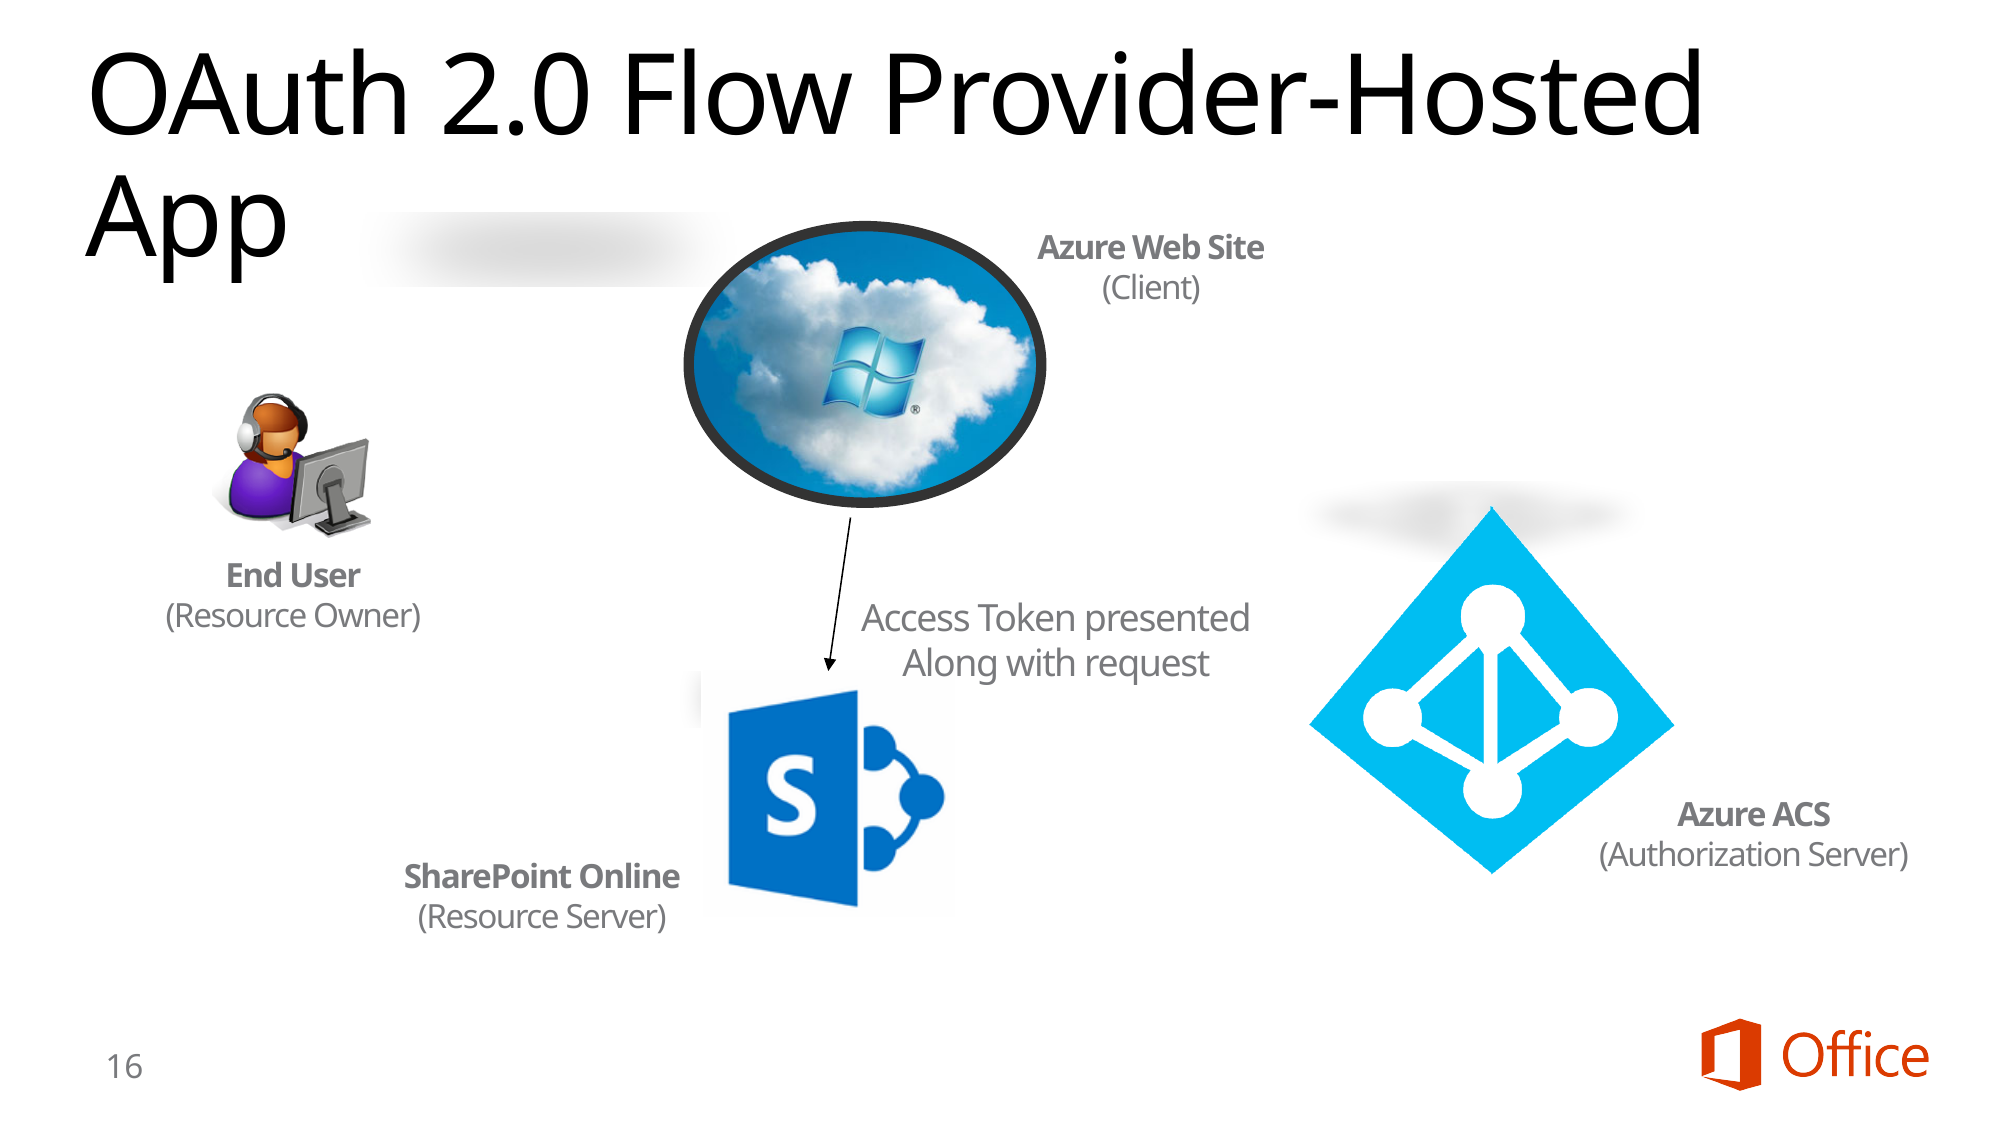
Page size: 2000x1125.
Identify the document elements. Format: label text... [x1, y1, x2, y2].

text_box SharePoint Online (Resource Server) [403, 854, 682, 935]
text_box Azure ACS (Authorization Server) [1677, 793, 1910, 874]
picture [688, 225, 1042, 503]
picture [1306, 504, 1677, 875]
slide_number 16 [85, 1049, 178, 1086]
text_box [828, 517, 851, 672]
picture [701, 670, 956, 917]
text_box Azure Web Site (Client) [1042, 226, 1266, 307]
title OAuth 2.0 Flow Provider-Hosted App [85, 37, 1914, 161]
text_box End User (Resource Owner) [165, 554, 422, 634]
picture [211, 379, 376, 542]
picture [1670, 987, 1960, 1122]
text_box Access Token presented Along with request [861, 594, 1252, 685]
